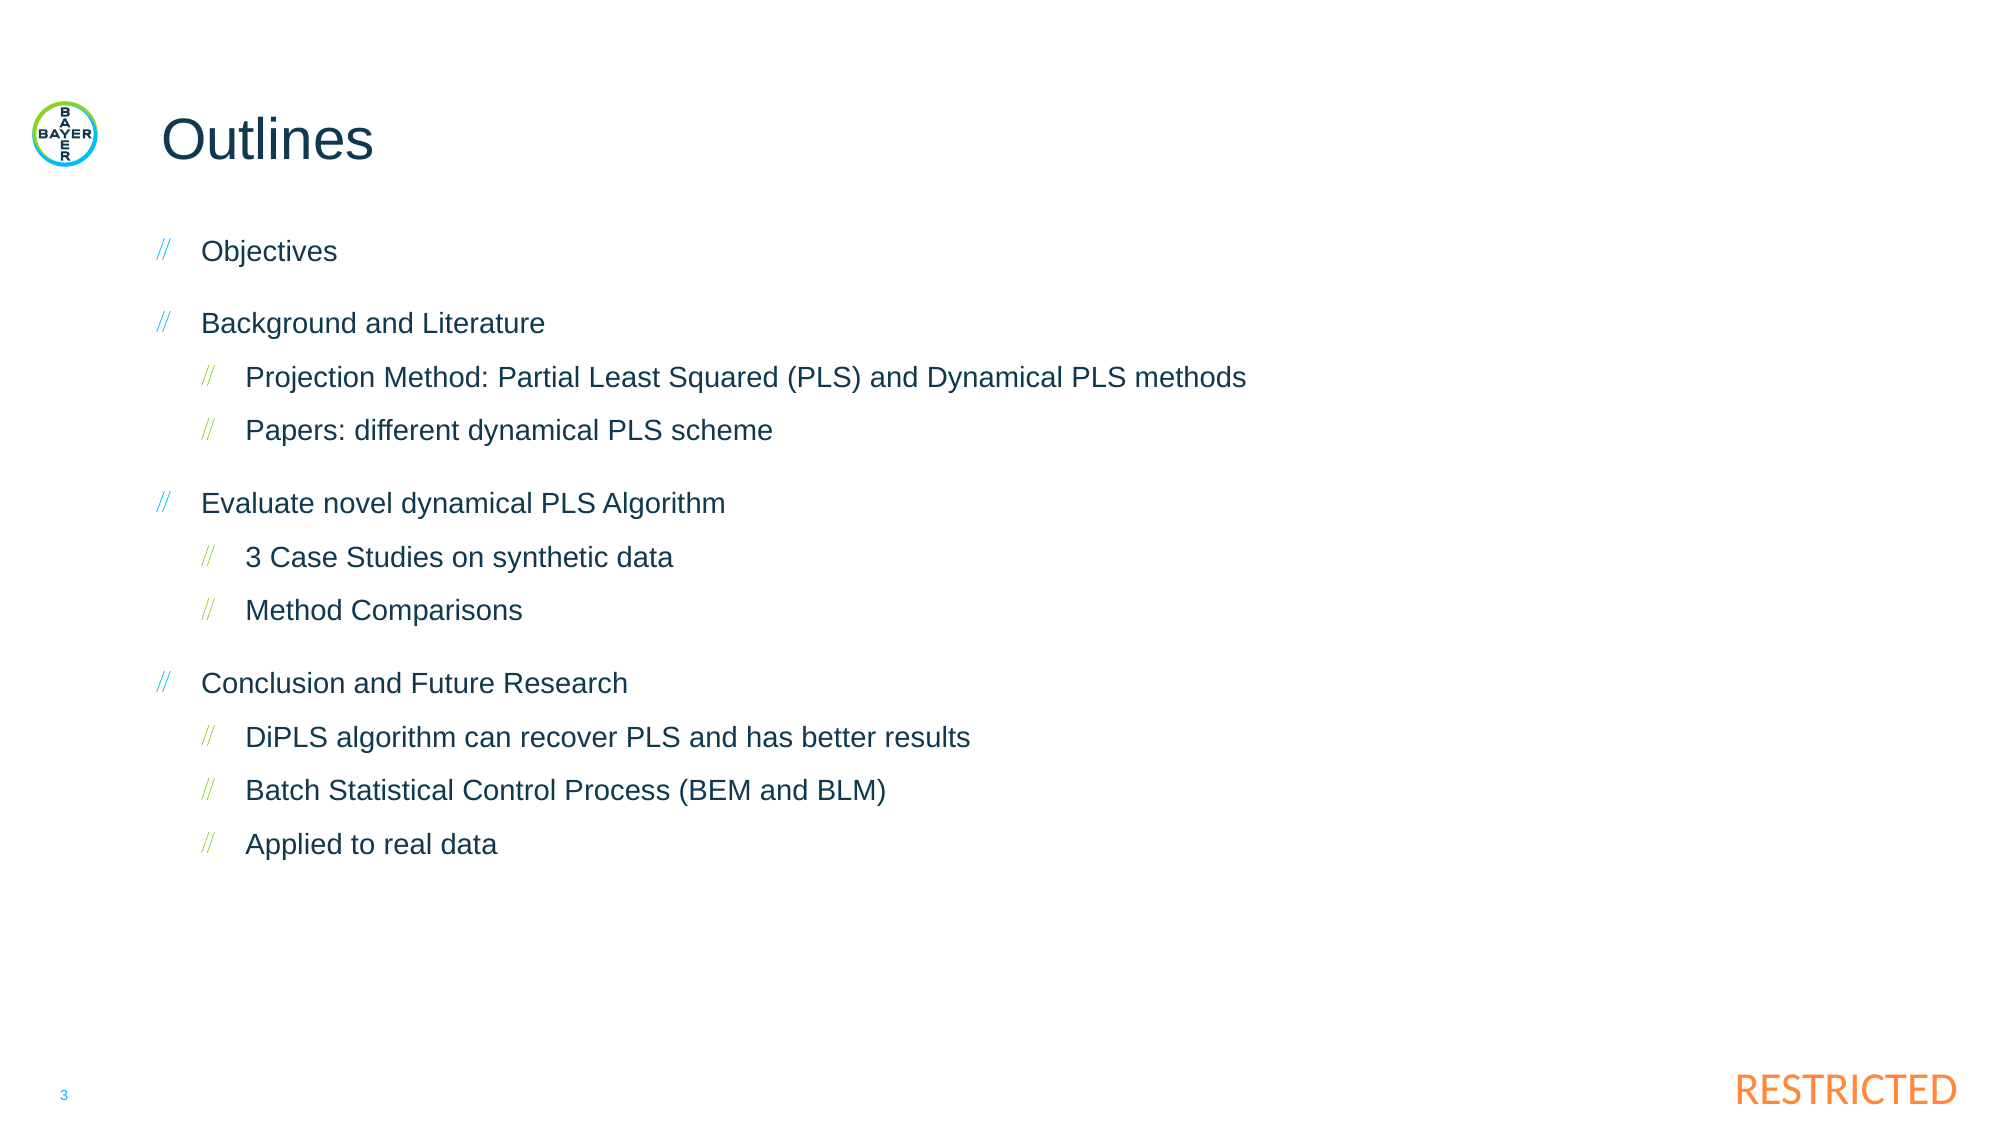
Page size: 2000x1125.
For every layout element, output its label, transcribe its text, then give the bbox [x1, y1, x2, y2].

picture [64, 105, 82, 112]
picture [201, 365, 215, 386]
picture [201, 778, 215, 800]
picture [156, 671, 171, 692]
picture [201, 418, 215, 440]
picture [201, 598, 215, 620]
picture [201, 832, 215, 853]
slide_number 3 [32, 1085, 97, 1104]
picture [156, 238, 171, 260]
picture [201, 725, 215, 746]
picture [156, 491, 171, 512]
text_box Objectives Background and Literature Projection Method: Partial Least Squared (PLS) and Dynamical PLS methods Papers: different dynamical PLS scheme Evaluate novel dynamical PLS Algorithm 3 Case Studies on synthetic data Method Comparisons Conclusion and Future Research DiPLS algorithm can recover PLS and has better results Batch Statistical Control Process (BEM and BLM) Applied to real data [141, 224, 1901, 1033]
picture [201, 545, 215, 566]
picture [156, 311, 171, 332]
title Outlines [161, 29, 1933, 172]
